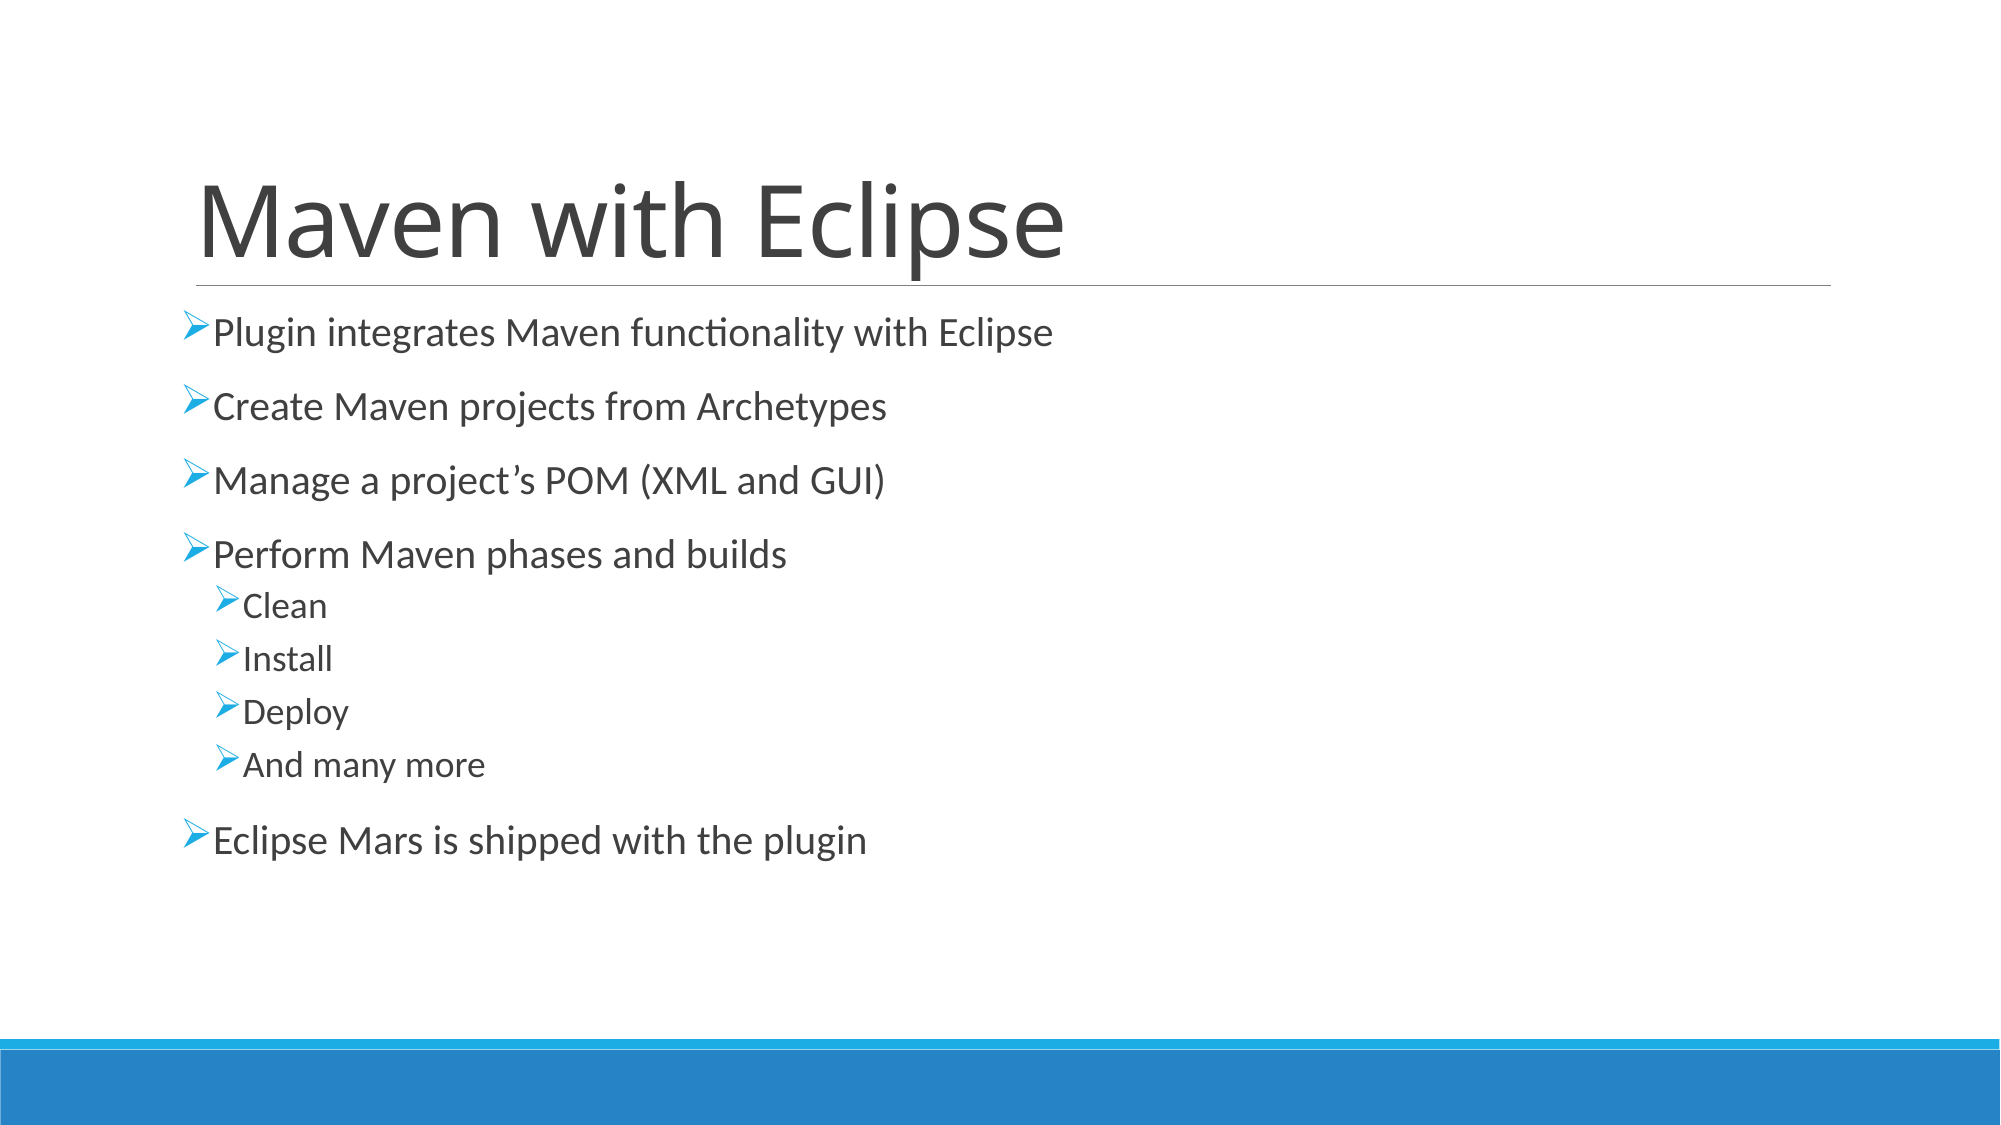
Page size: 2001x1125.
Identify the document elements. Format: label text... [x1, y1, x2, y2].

title Maven with Eclipse [180, 47, 1830, 285]
list Plugin integrates Maven functionality with Eclipse Create Maven projects from Archetypes Manage a project’s POM (XML and GUI) Perform Maven phases and builds Clean Install Deploy And many more Eclipse Mars is shipped with the plugin [180, 302, 1830, 963]
